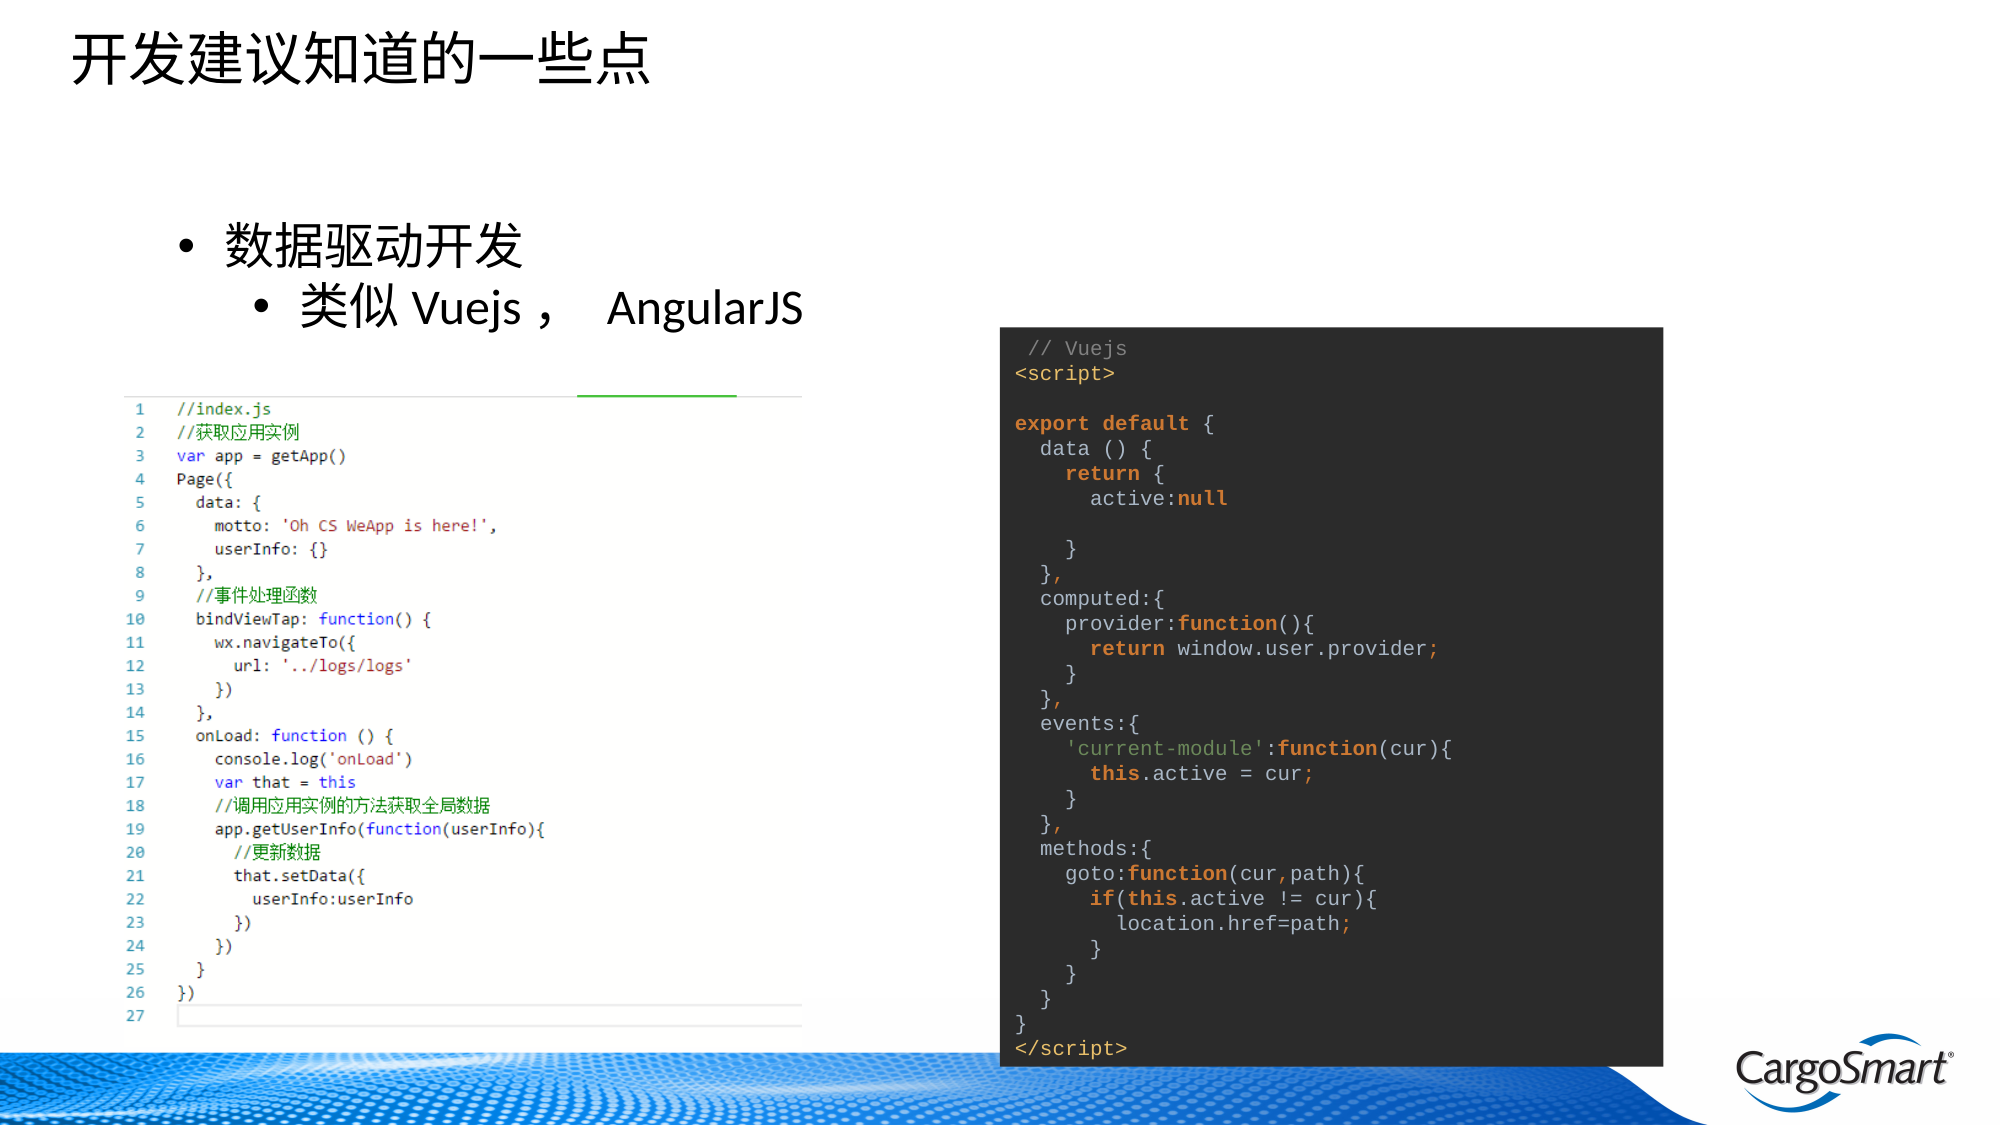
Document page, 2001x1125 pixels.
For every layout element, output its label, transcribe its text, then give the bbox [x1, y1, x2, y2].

text_box // Vuejs <script> export default { data () { return { active:null } }, computed:{ provider:function(){ return window.user.provider; } }, events:{ 'current-module':function(cur){ this.active = cur; } }, methods:{ goto:function(cur,path){ if(this.active != cur){ location.href=path; } } } } </script> [999, 327, 1664, 998]
picture [0, 395, 2000, 1125]
text_box 开发建议知道的一些点 [55, 14, 1548, 100]
text_box 数据驱动开发 类似Vuejs， AngularJS [87, 207, 1865, 343]
